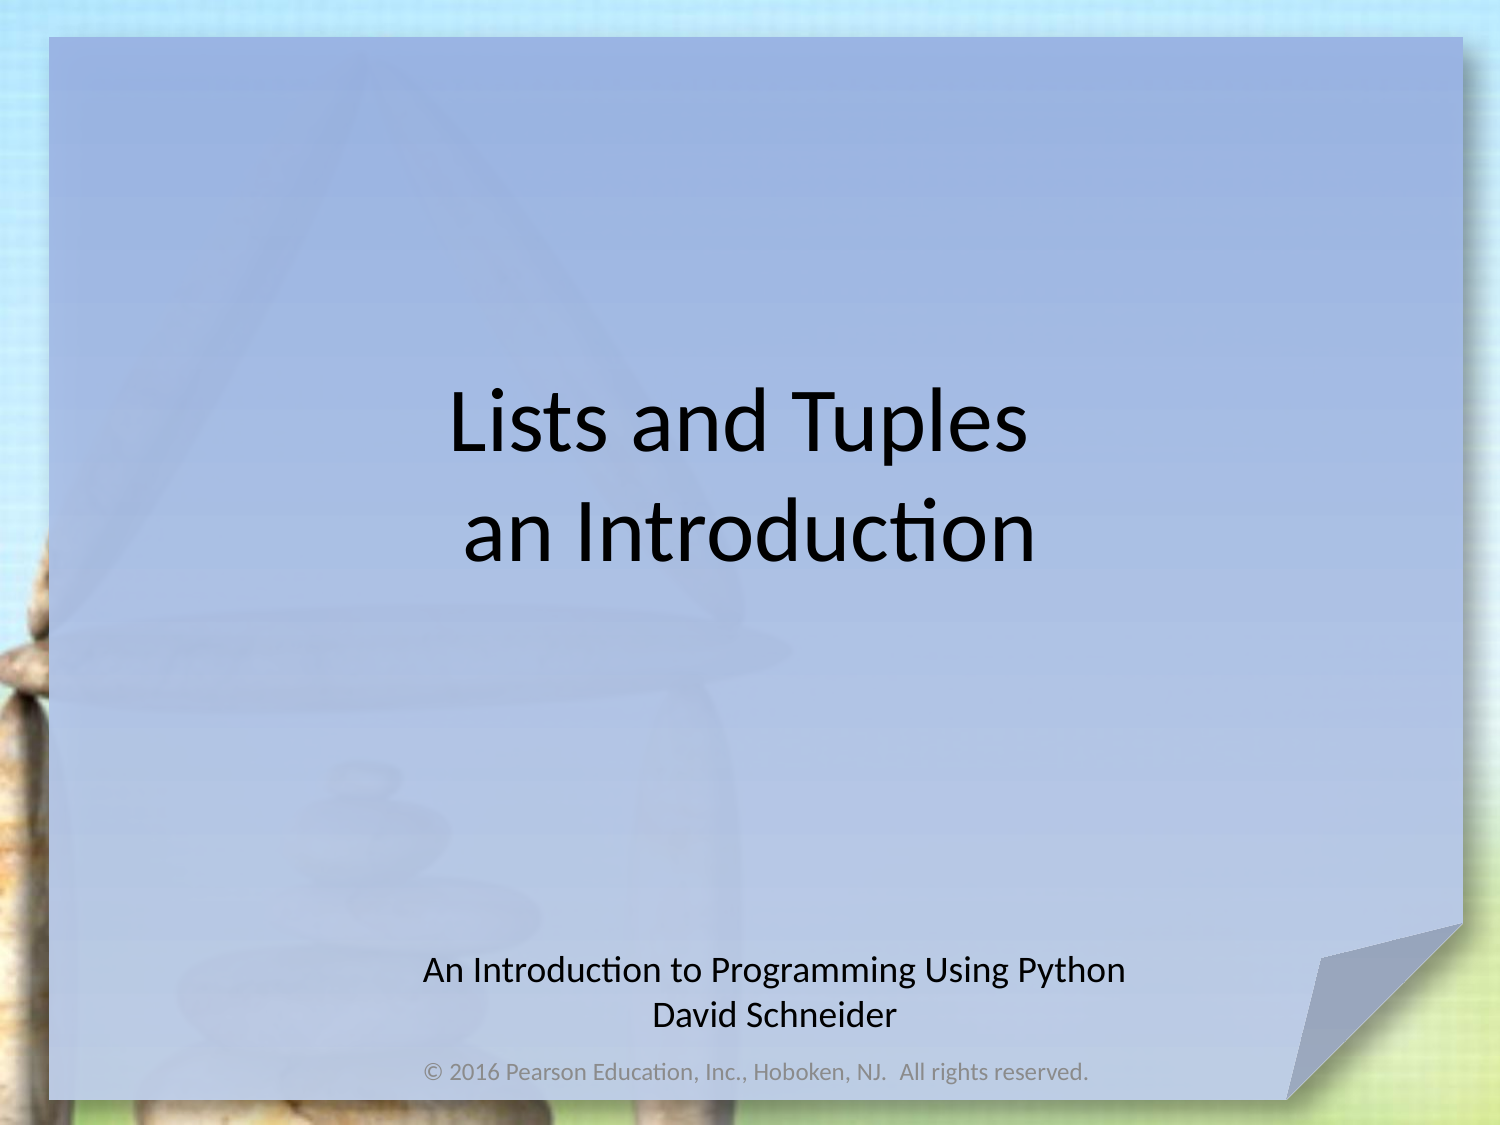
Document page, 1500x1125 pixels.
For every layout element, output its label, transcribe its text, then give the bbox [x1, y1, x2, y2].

footer © 2016 Pearson Education, Inc., Hoboken, NJ. All rights reserved. [81, 1050, 1432, 1091]
title Lists and Tuples an Introduction [112, 349, 1388, 591]
picture [0, 0, 1500, 1125]
